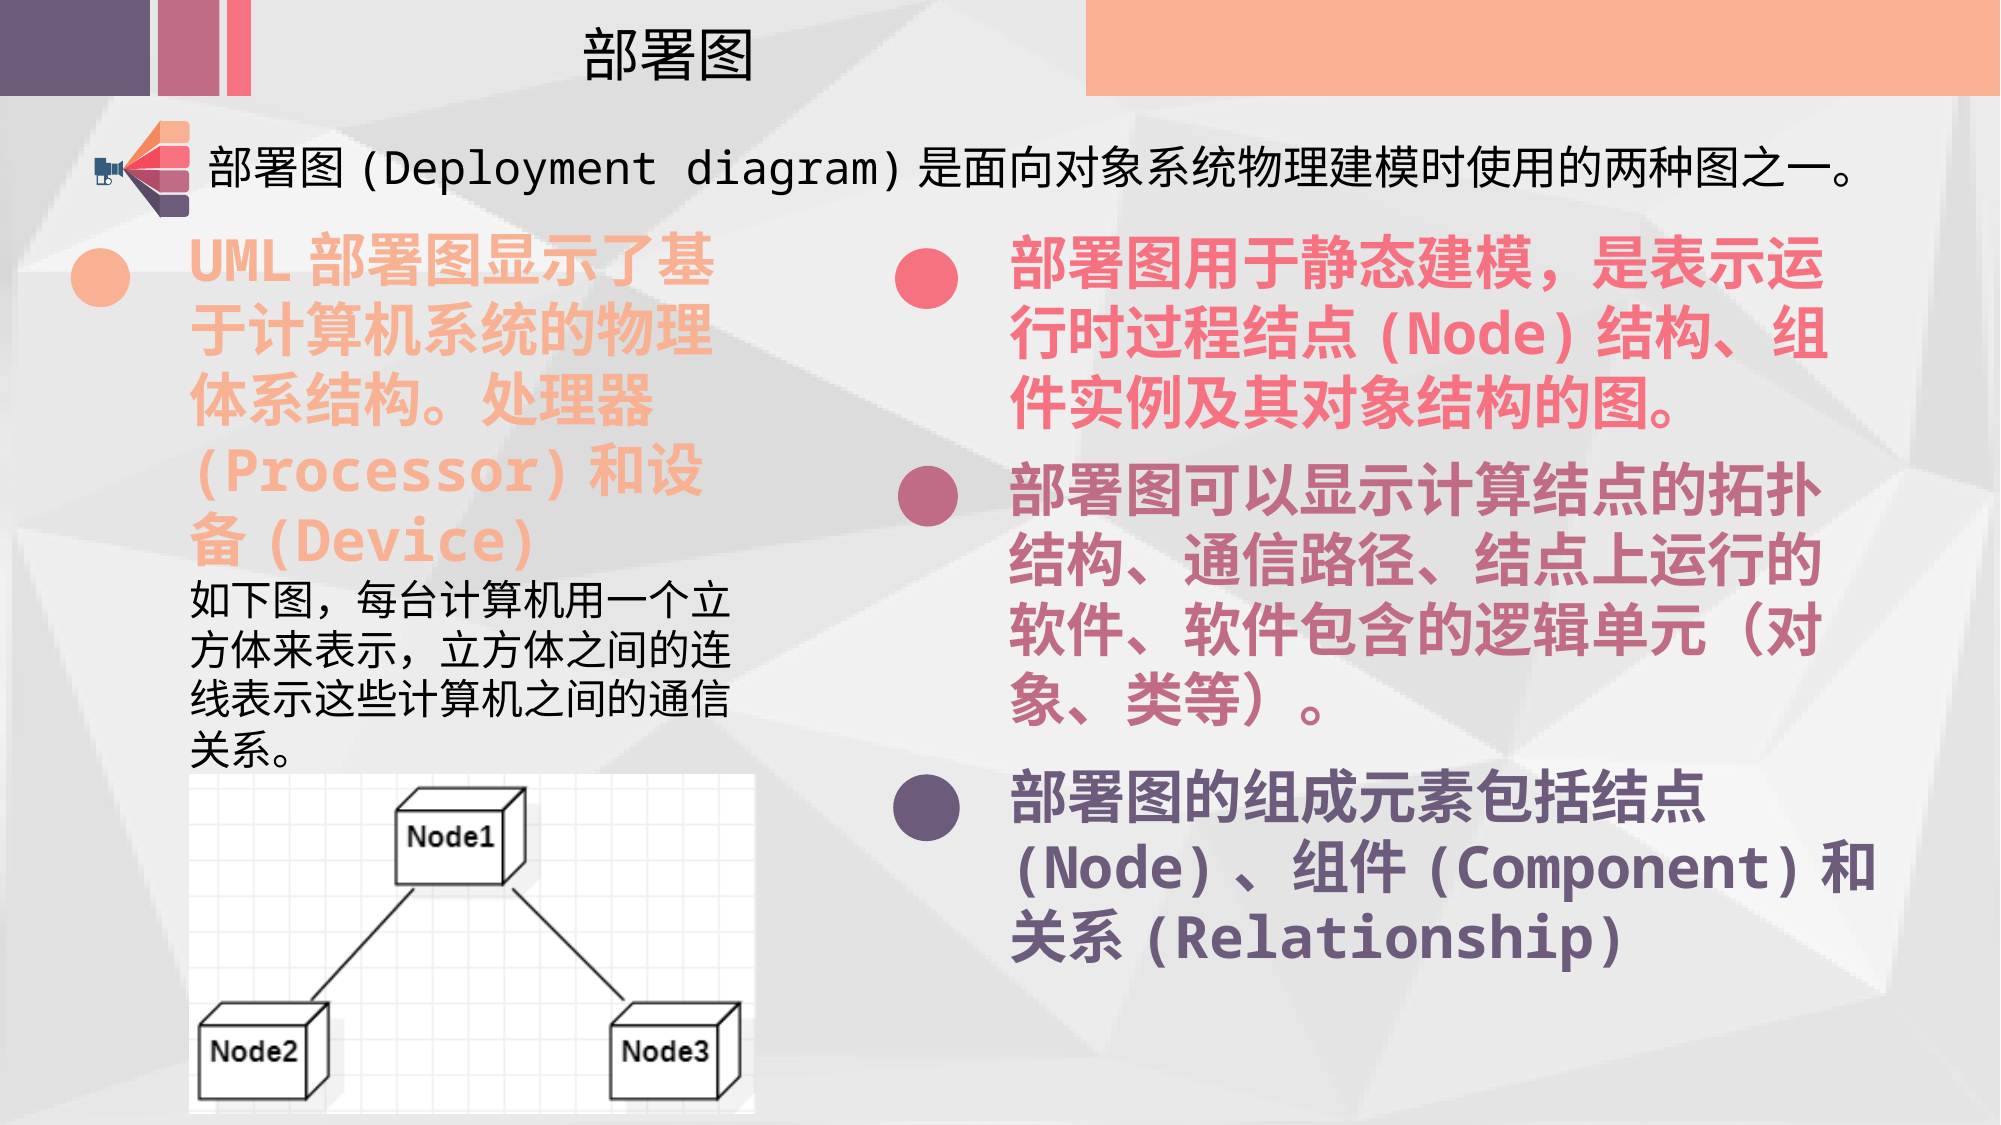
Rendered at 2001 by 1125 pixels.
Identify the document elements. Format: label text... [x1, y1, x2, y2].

text_box 部署图的组成元素包括结点(Node)、组件(Component)和关系(Relationship) [994, 752, 1909, 978]
text_box [1086, 0, 2000, 96]
text_box 部署图可以显示计算结点的拓扑结构、通信路径、结点上运行的软件、软件包含的逻辑单元（对象、类等）。 [993, 445, 1879, 741]
text_box [893, 774, 960, 842]
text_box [94, 121, 1859, 217]
text_box [70, 248, 130, 308]
text_box [895, 248, 958, 309]
text_box 部署图用于静态建模，是表示运行时过程结点(Node)结构、组件实例及其对象结构的图。 [994, 218, 1879, 444]
text_box [227, 0, 251, 96]
text_box UML部署图显示了基于计算机系统的物理体系结构。处理器(Processor)和设备(Device) 如下图，每台计算机用一个立方体来表示，立方体之间的连线表示这些计算机之间的通信关系。 [174, 217, 776, 781]
picture [0, 0, 2001, 1125]
text_box [157, 0, 220, 96]
text_box 部署图 [566, 10, 771, 95]
text_box [0, 0, 150, 96]
text_box [897, 465, 958, 527]
